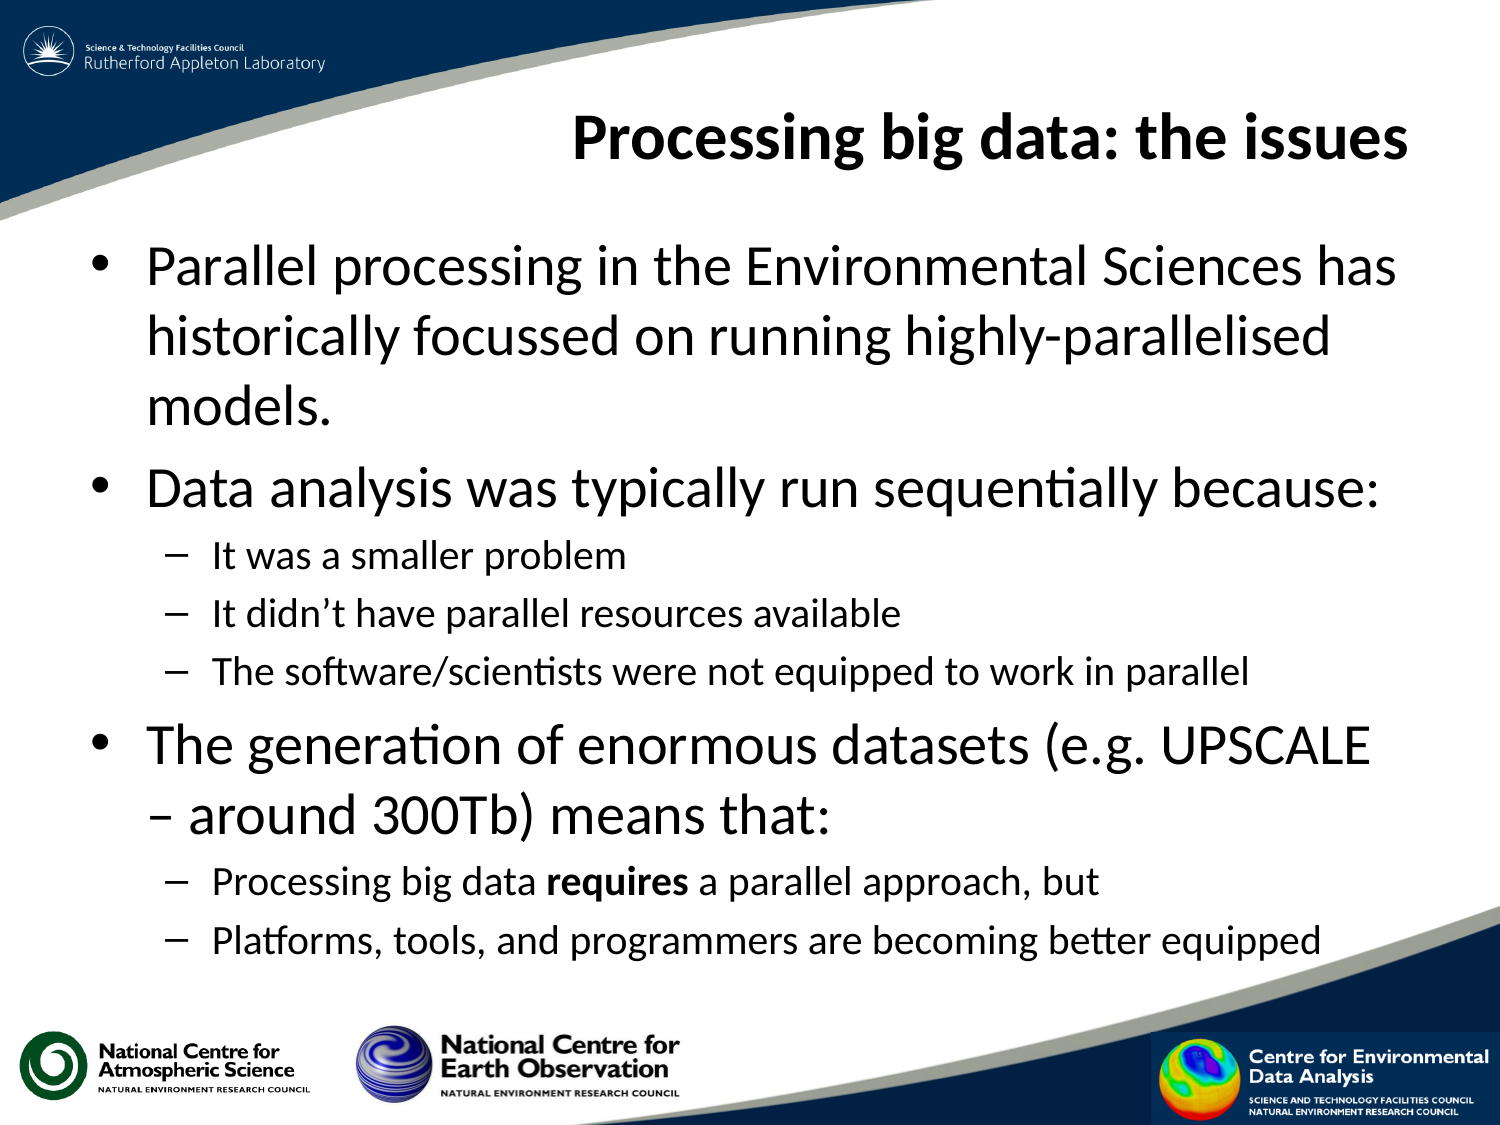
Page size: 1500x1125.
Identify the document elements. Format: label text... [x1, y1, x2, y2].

picture [355, 893, 1500, 1125]
picture [17, 1029, 313, 1101]
title Processing big data: the issues [75, 45, 1425, 220]
picture [0, 0, 982, 233]
list Parallel processing in the Environmental Sciences has historically focussed on running highly-parallelised models. Data analysis was typically run sequentially because: It was a smaller problem It didn’t have parallel resources available The software/scientists were not equipped to work in parallel The generation of enormous datasets (e.g. UPSCALE – around 300Tb) means that: Processing big data requires a parallel approach, but Platforms, tools, and programmers are becoming better equipped [75, 220, 1425, 1000]
